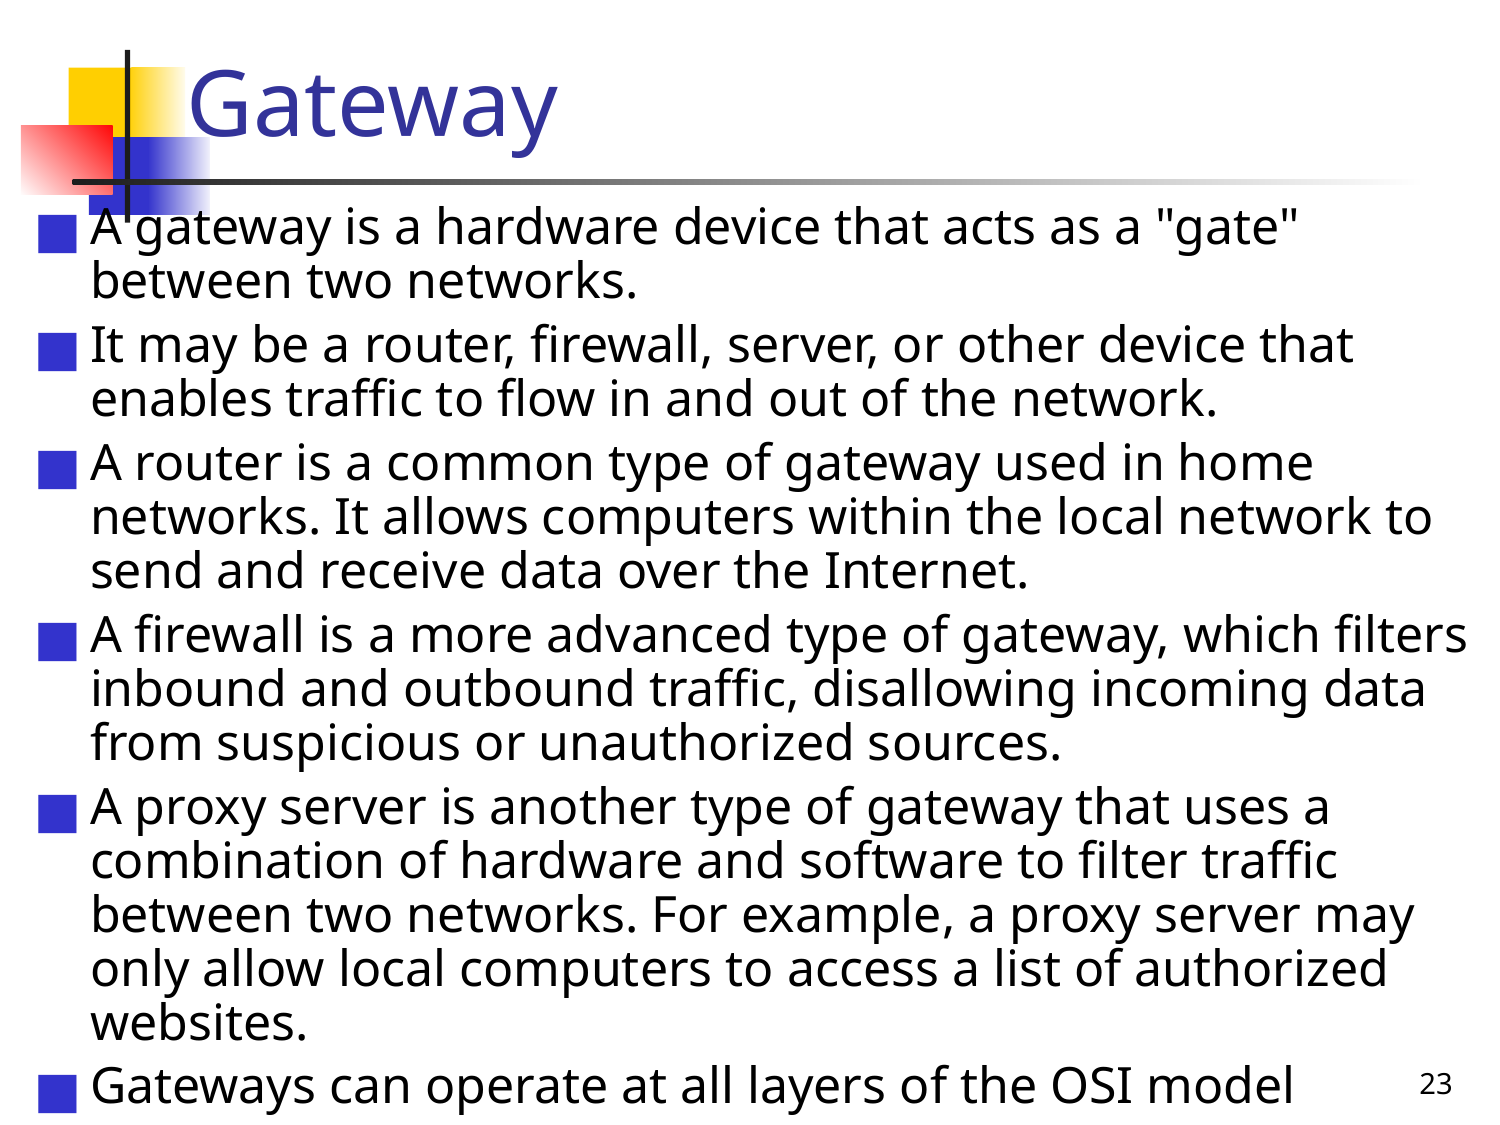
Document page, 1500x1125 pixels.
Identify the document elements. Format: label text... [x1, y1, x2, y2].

title Gateway [171, 35, 1450, 163]
slide_number ‹#› [1155, 1037, 1468, 1113]
list A gateway is a hardware device that acts as a "gate" between two networks. It may be a router, firewall, server, or other device that enables traffic to flow in and out of the network. A router is a common type of gateway used in home networks. It allows computers within the local network to send and receive data over the Internet. A firewall is a more advanced type of gateway, which filters inbound and outbound traffic, disallowing incoming data from suspicious or unauthorized sources. A proxy server is another type of gateway that uses a combination of hardware and software to filter traffic between two networks. For example, a proxy server may only allow local computers to access a list of authorized websites. Gateways can operate at all layers of the OSI model [18, 193, 1500, 982]
